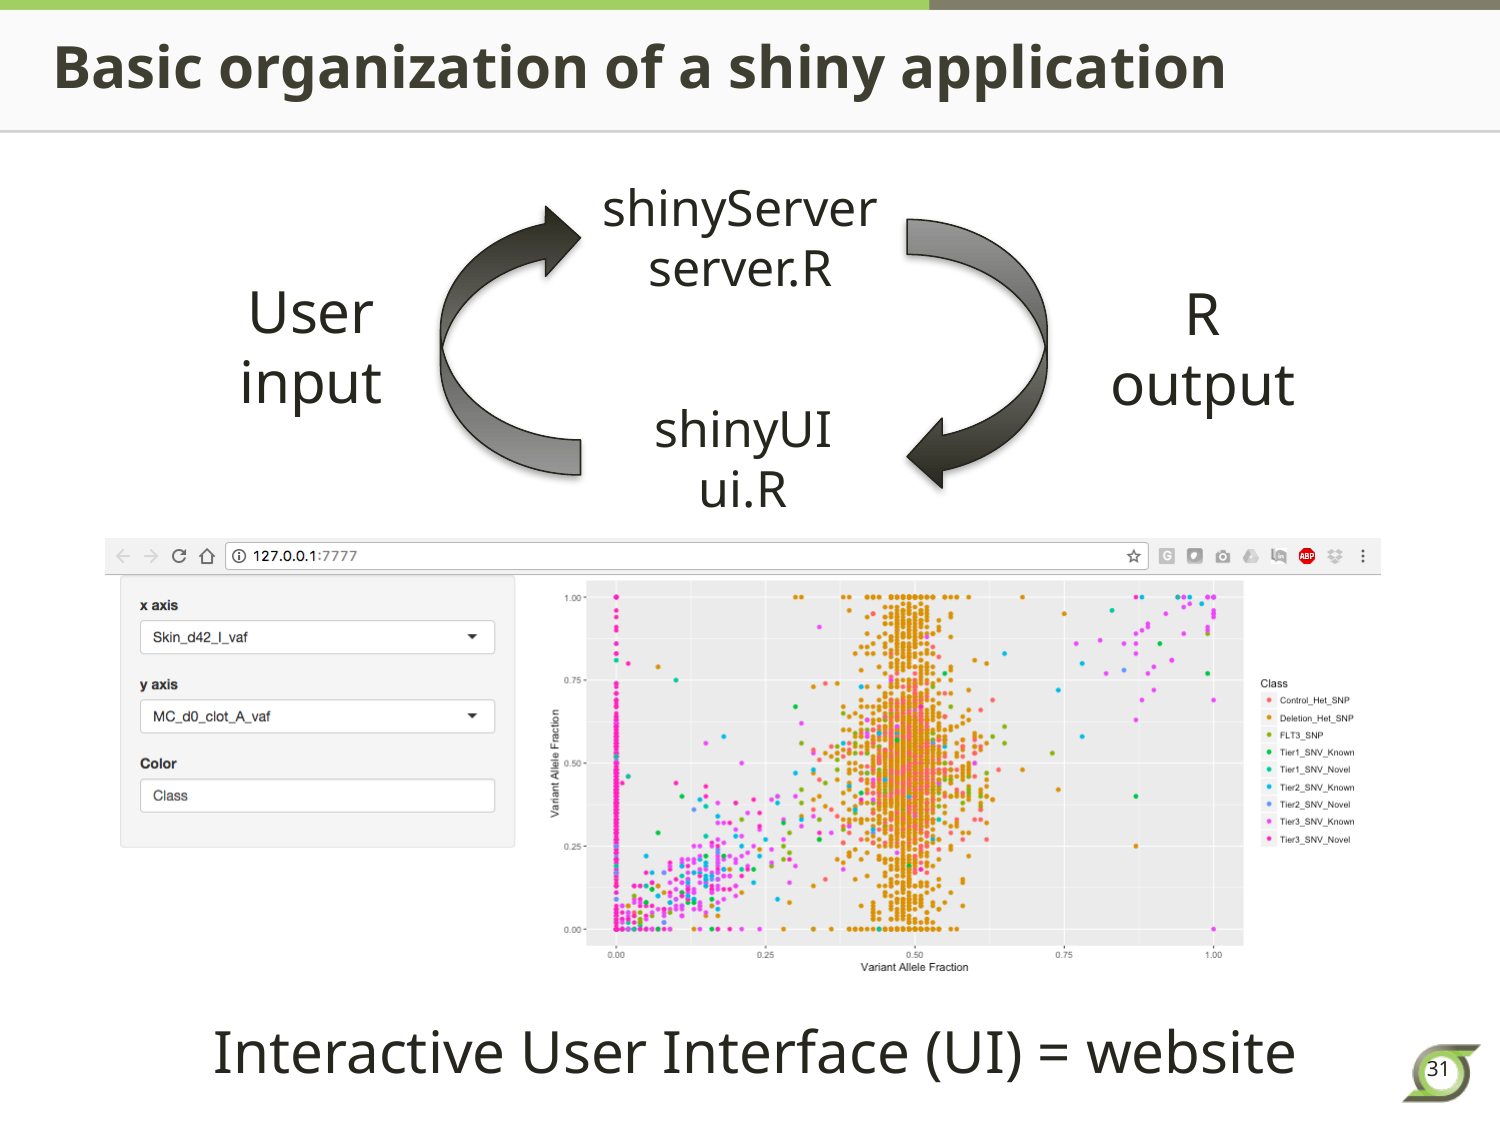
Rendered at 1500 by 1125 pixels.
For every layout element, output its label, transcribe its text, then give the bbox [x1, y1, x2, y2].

text_box shinyUI ui.R [639, 390, 847, 526]
text_box Interactive User Interface (UI) = website [199, 1007, 1313, 1093]
text_box [906, 218, 1048, 489]
title Basic organization of a shiny application [37, 18, 1454, 112]
text_box User input [219, 267, 403, 423]
text_box shinyServer server.R [587, 169, 893, 305]
picture [105, 538, 1381, 988]
text_box R output [1077, 270, 1328, 425]
text_box [439, 205, 582, 476]
